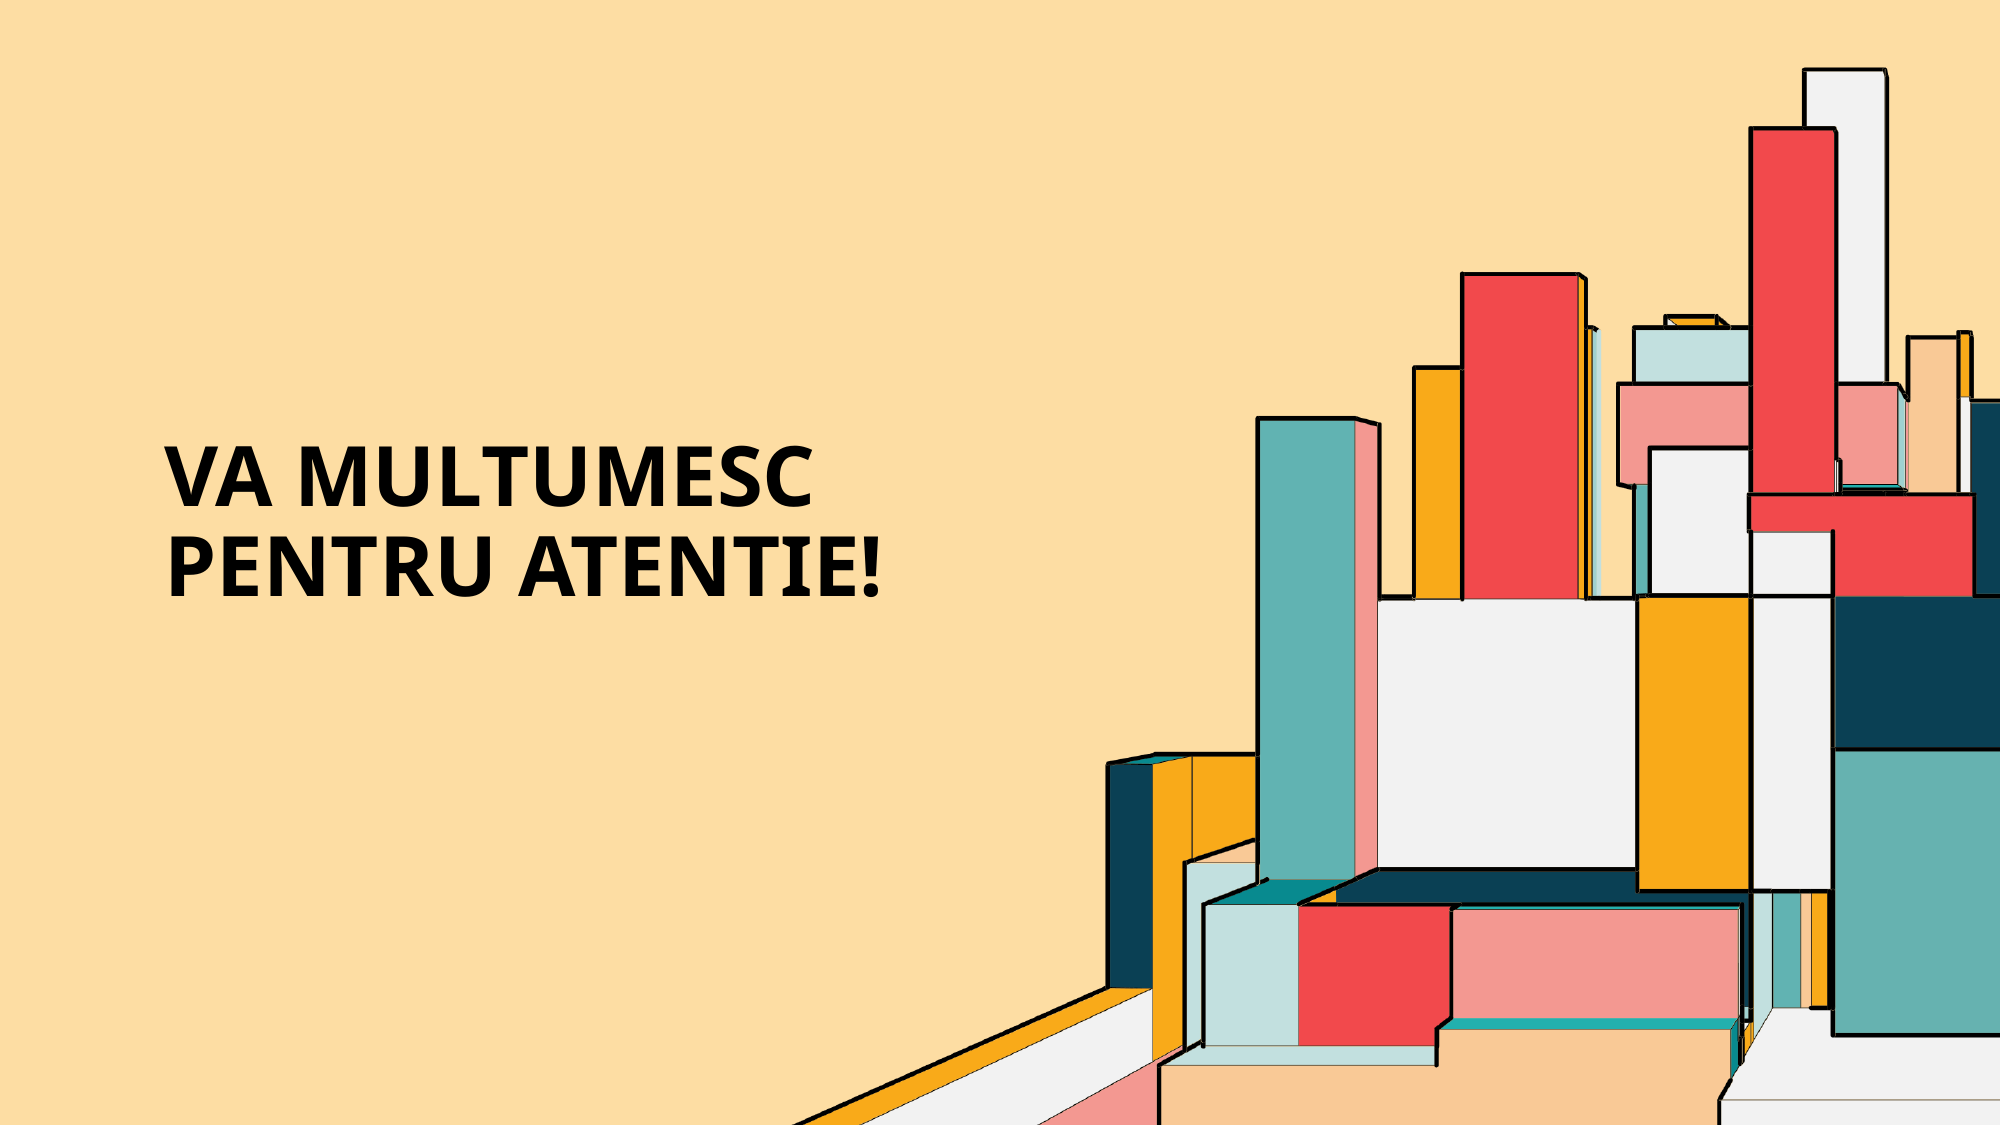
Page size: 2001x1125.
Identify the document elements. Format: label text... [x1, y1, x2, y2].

picture [734, 66, 2000, 1125]
title Va multumesc pentru atentie! [149, 82, 1097, 622]
